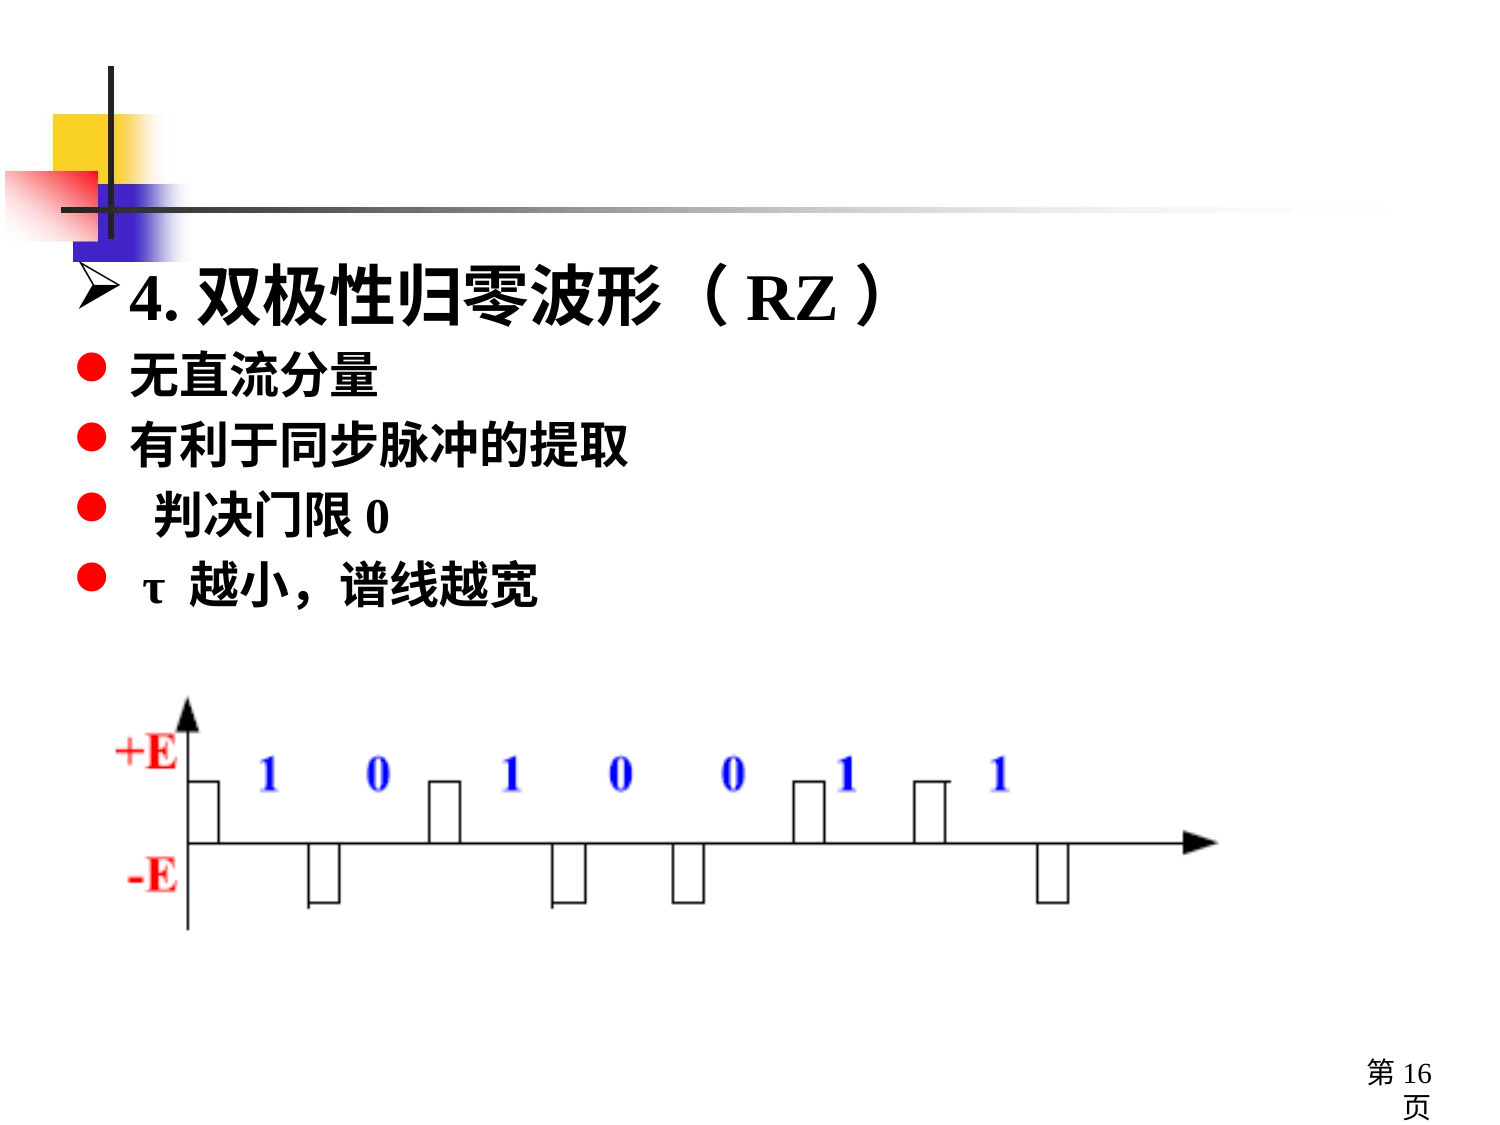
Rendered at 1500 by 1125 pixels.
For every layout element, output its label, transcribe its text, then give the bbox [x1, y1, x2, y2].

slide_number 第16页 [1323, 1046, 1448, 1095]
list 4.双极性归零波形（RZ） 无直流分量 有利于同步脉冲的提取 判决门限0 τ 越小，谱线越宽 [58, 245, 1334, 1001]
picture [88, 679, 1239, 938]
picture [5, 66, 1413, 262]
